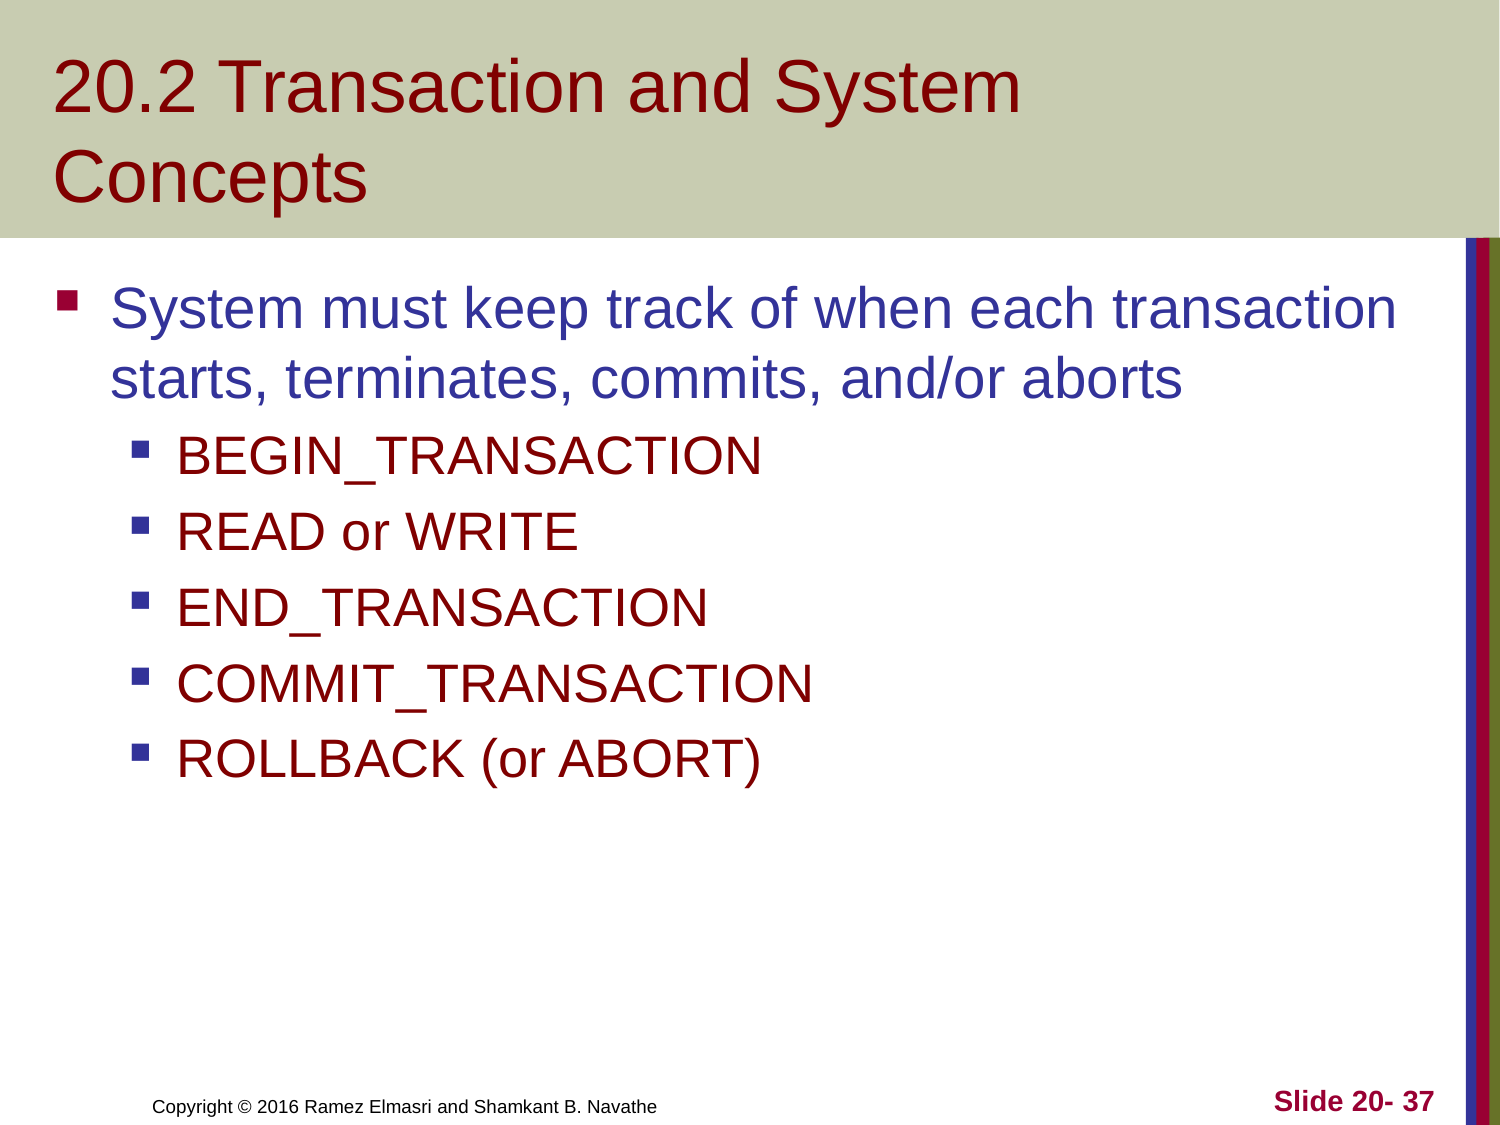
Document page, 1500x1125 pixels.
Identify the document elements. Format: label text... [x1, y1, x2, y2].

list System must keep track of when each transaction starts, terminates, commits, and/or aborts BEGIN_TRANSACTION READ or WRITE END_TRANSACTION COMMIT_TRANSACTION ROLLBACK (or ABORT) [39, 262, 1400, 1013]
title 20.2 Transaction and System Concepts [37, 49, 1288, 225]
slide_number Slide 20- 37 [1137, 1049, 1451, 1125]
